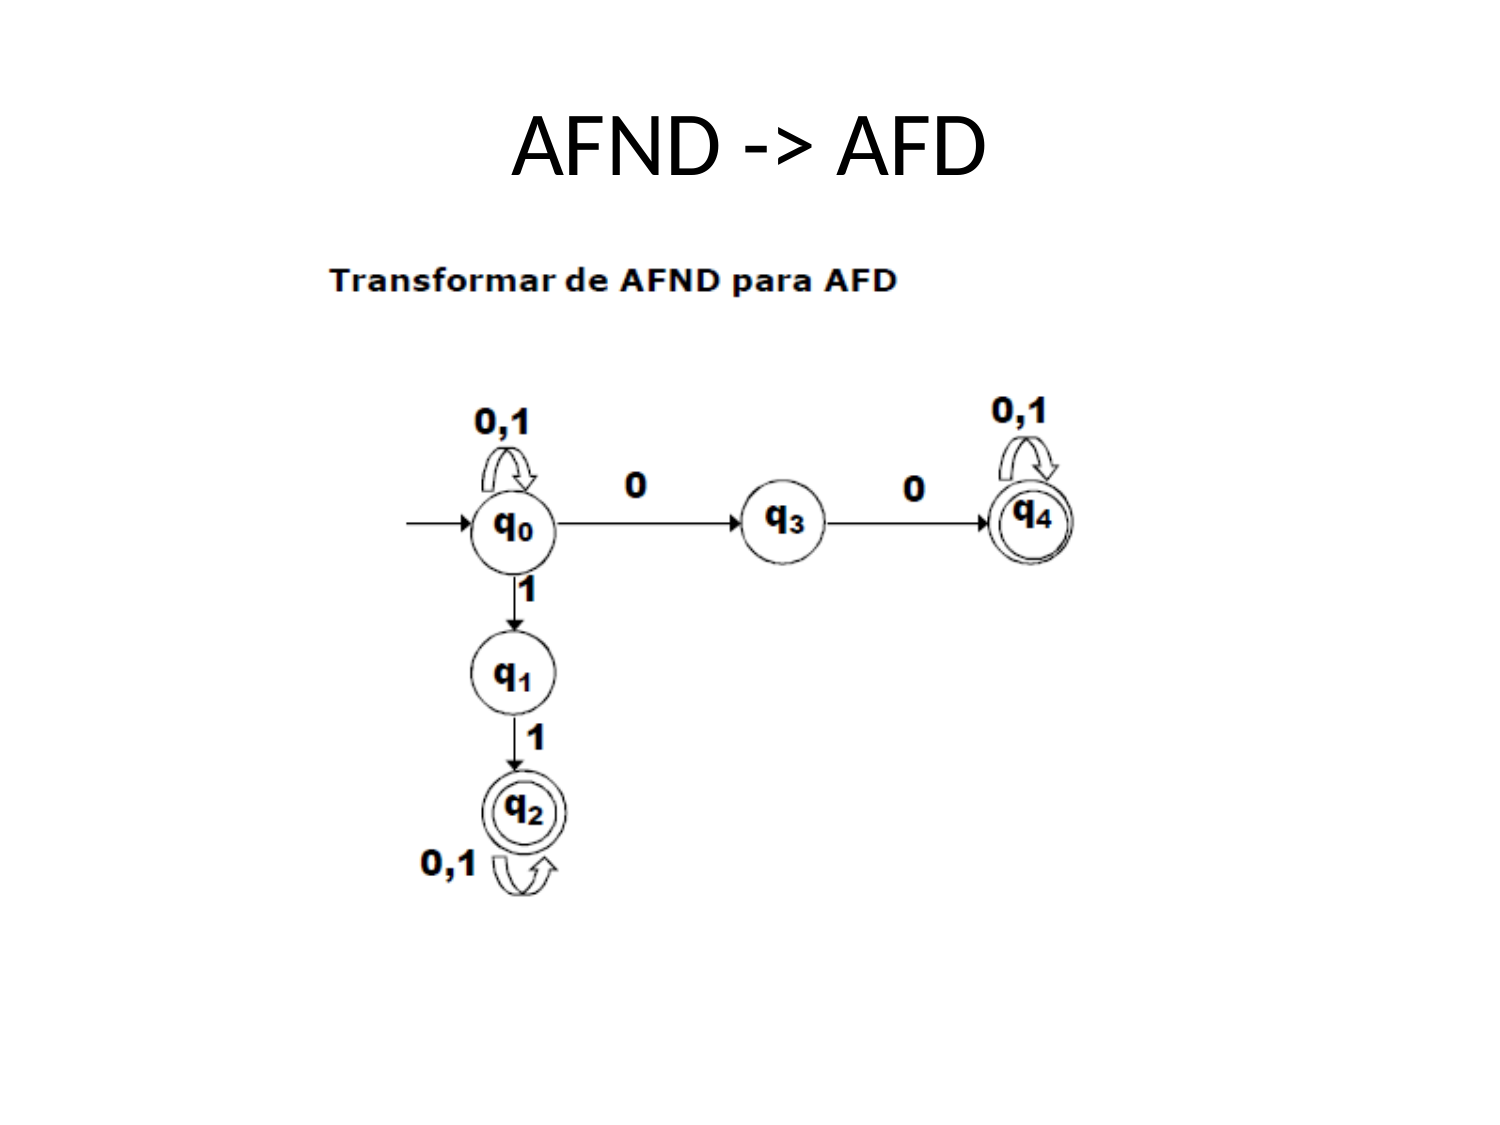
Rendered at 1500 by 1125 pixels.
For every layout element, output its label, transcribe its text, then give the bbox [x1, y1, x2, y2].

title AFND -> AFD [75, 45, 1425, 233]
picture [324, 258, 1176, 1001]
